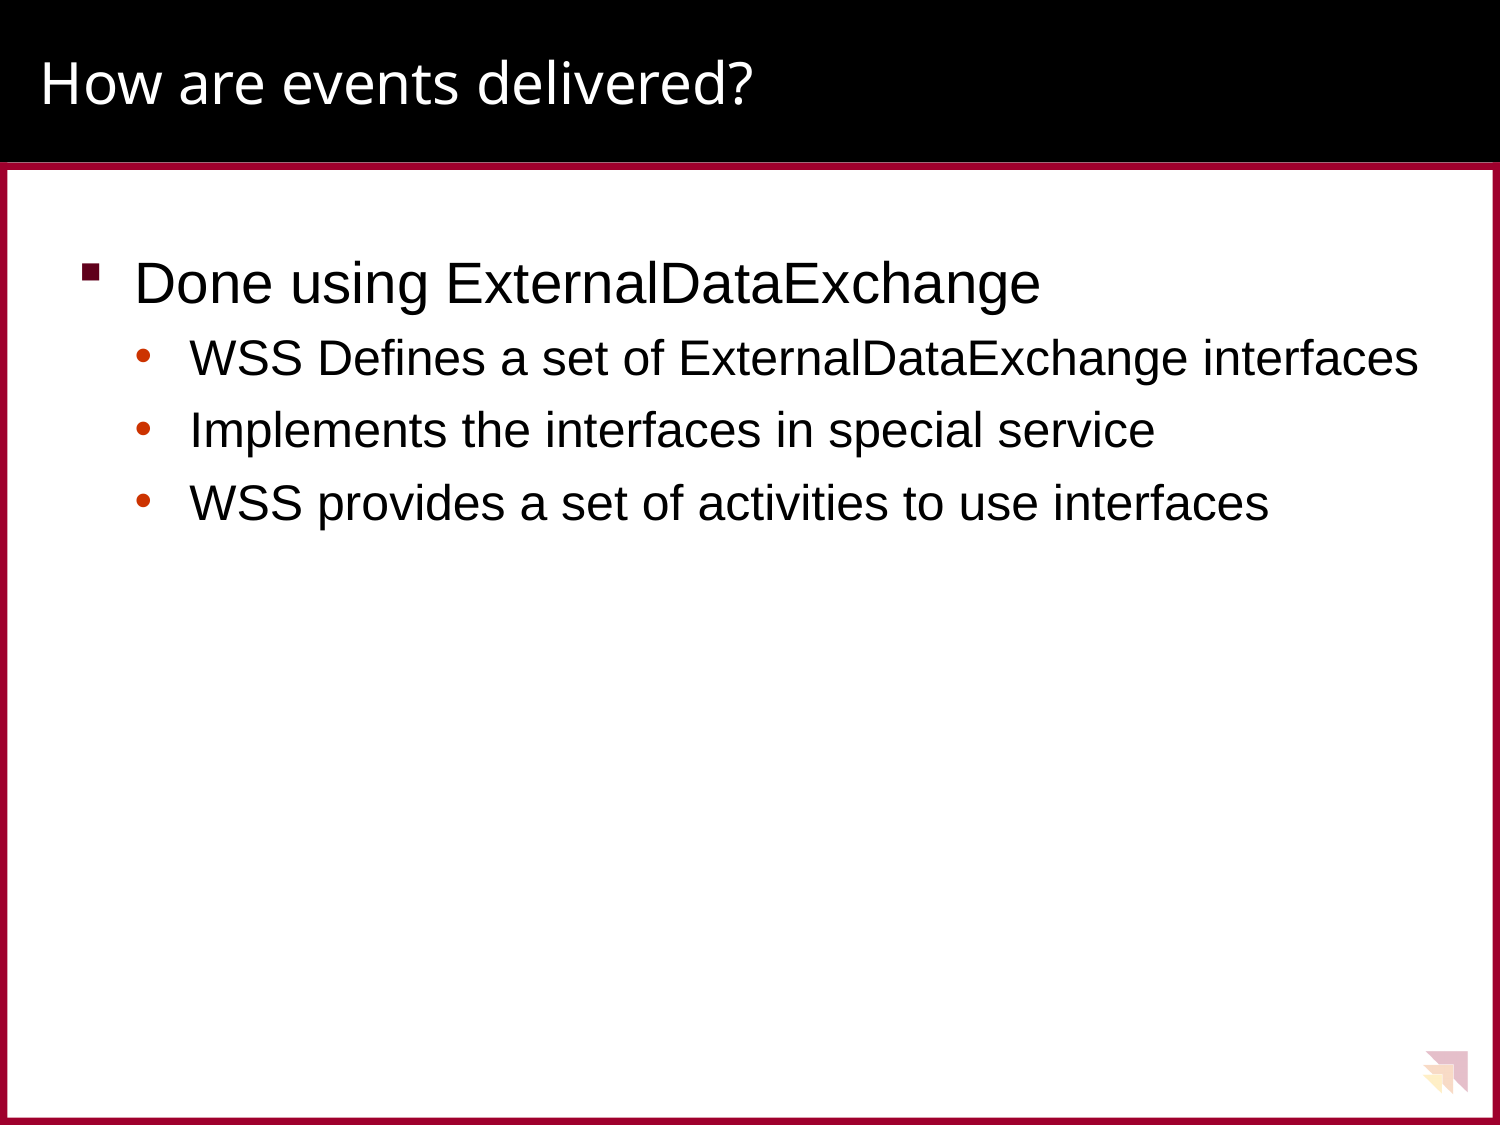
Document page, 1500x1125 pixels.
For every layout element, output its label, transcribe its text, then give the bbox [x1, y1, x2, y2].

title How are events delivered? [24, 12, 1438, 150]
list Done using ExternalDataExchange WSS Defines a set of ExternalDataExchange interfaces Implements the interfaces in special service WSS provides a set of activities to use interfaces [62, 237, 1438, 1088]
